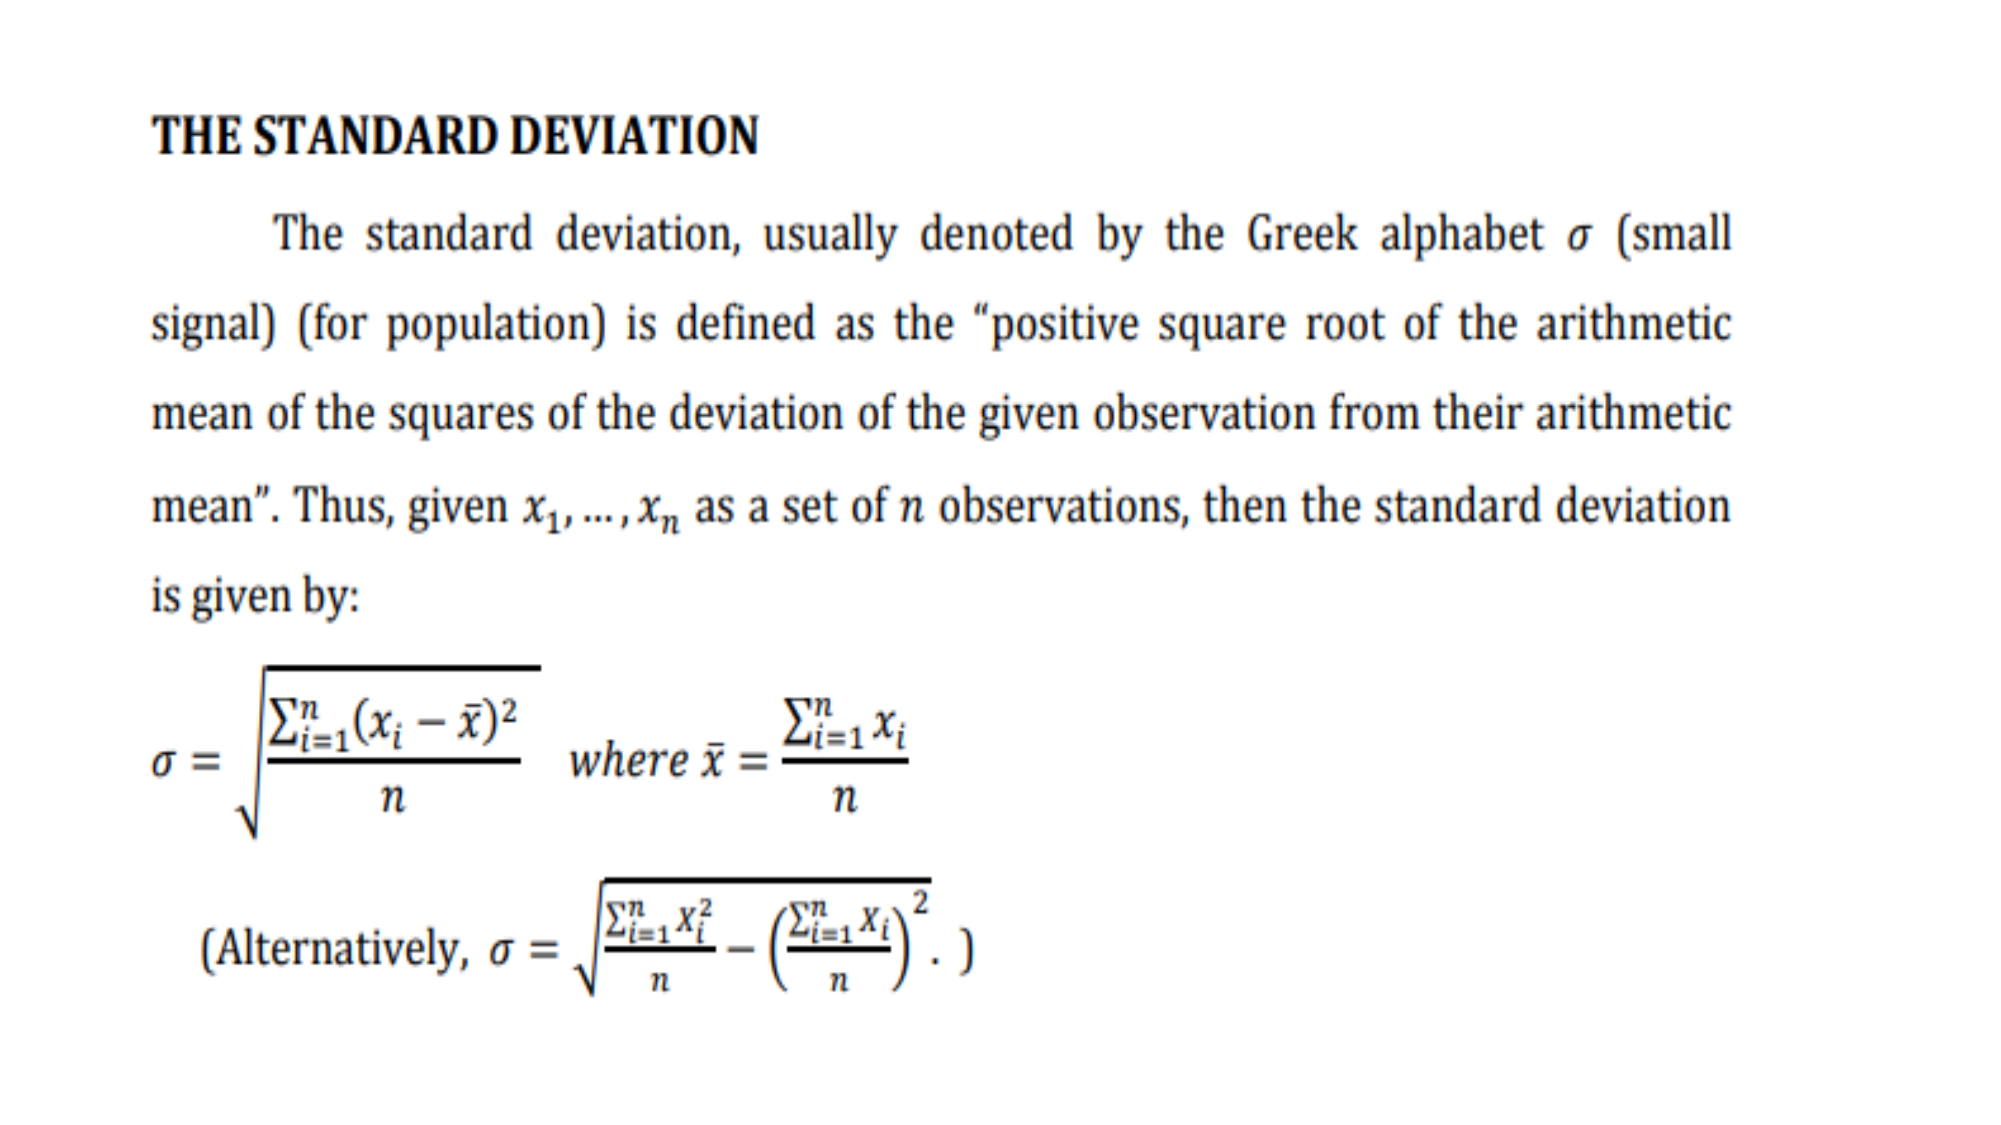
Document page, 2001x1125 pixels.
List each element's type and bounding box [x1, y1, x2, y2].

picture [111, 107, 1860, 1010]
